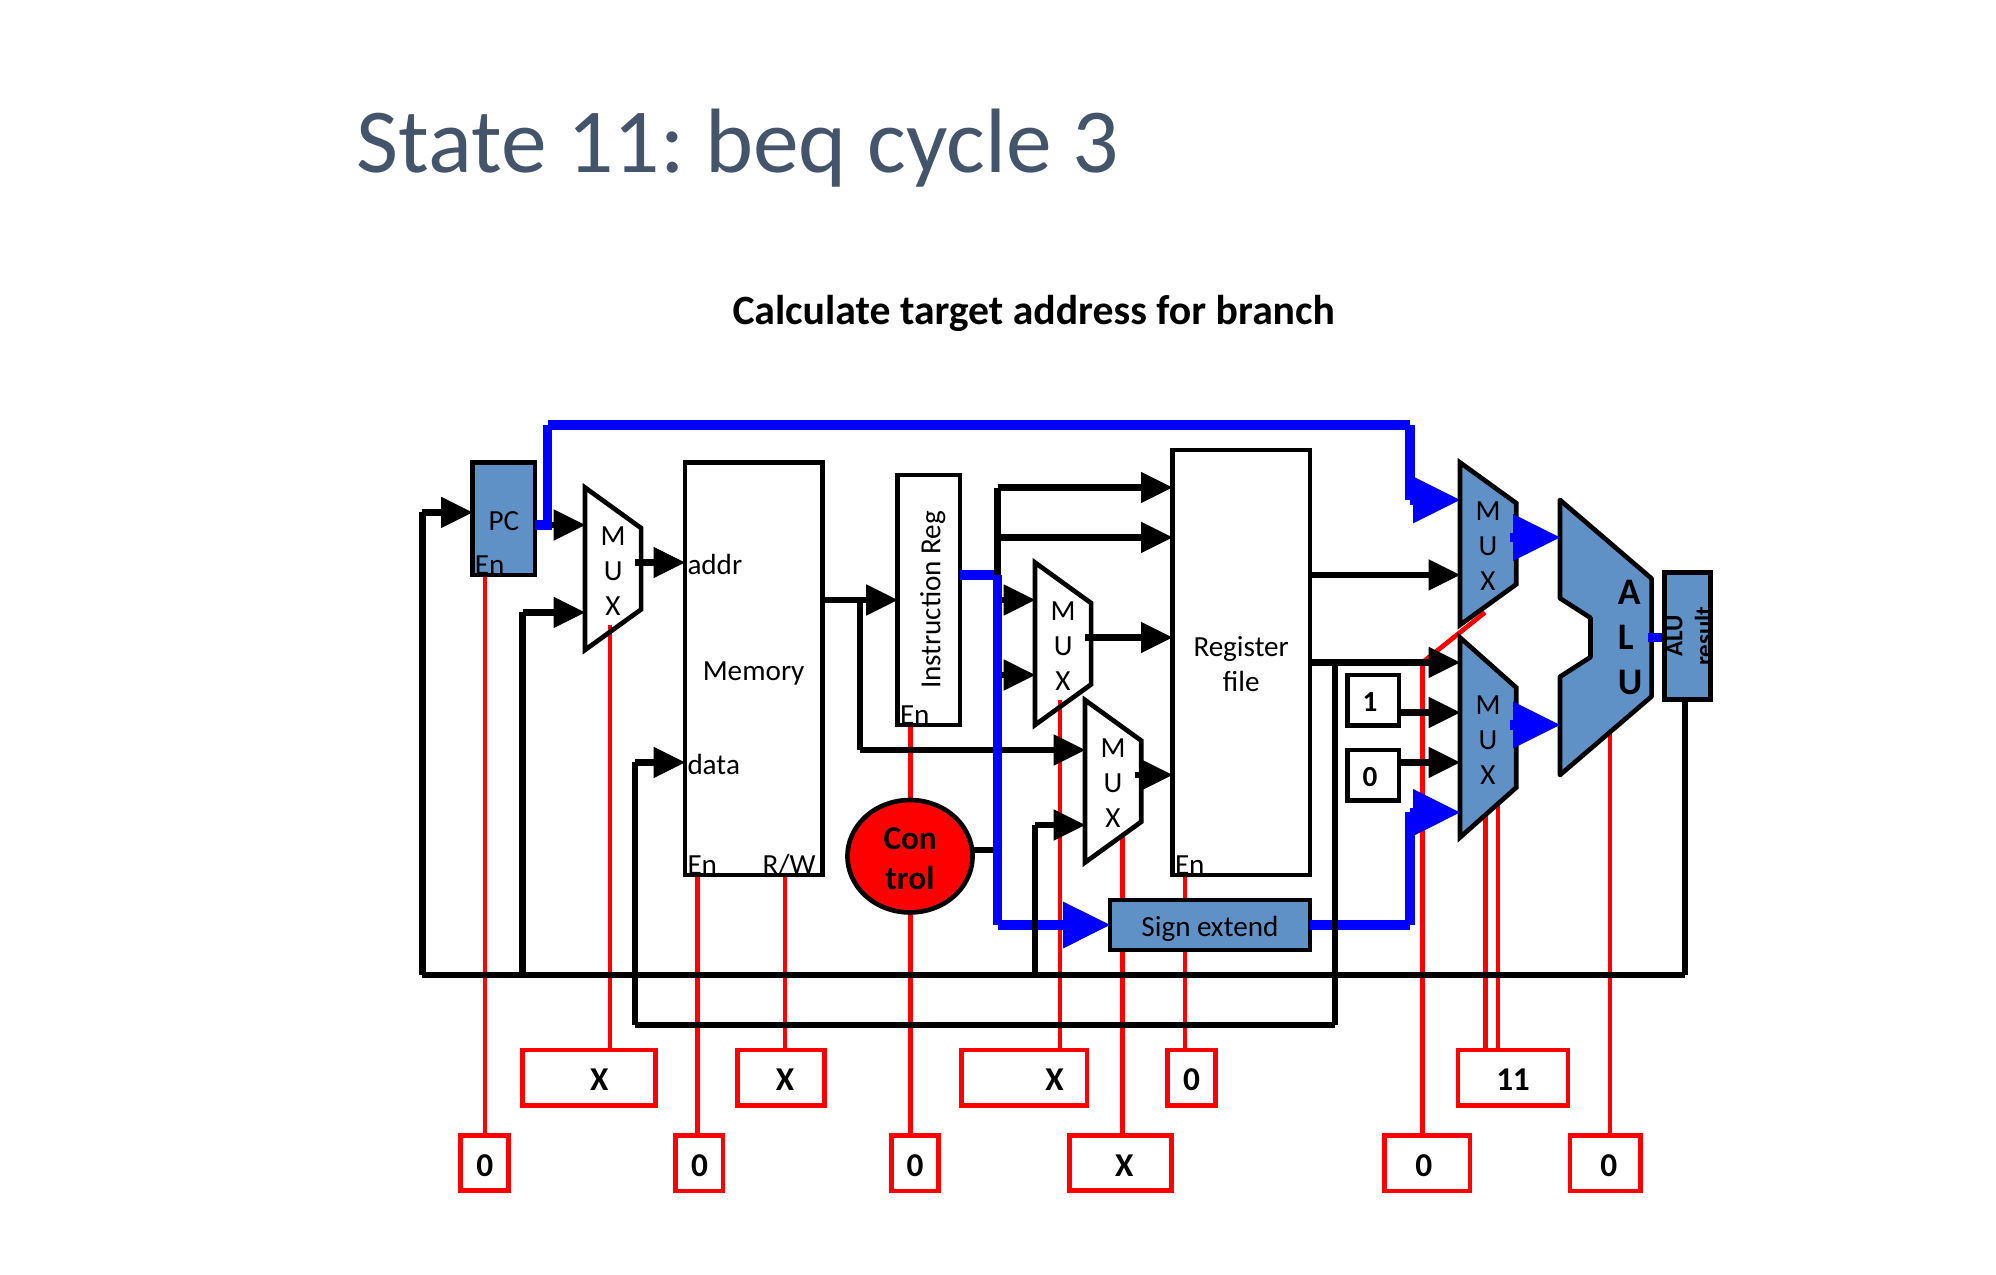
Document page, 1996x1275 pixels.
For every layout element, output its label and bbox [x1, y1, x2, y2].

text_box [714, 275, 1354, 341]
title [341, 62, 1655, 200]
text_box [422, 424, 1711, 1192]
